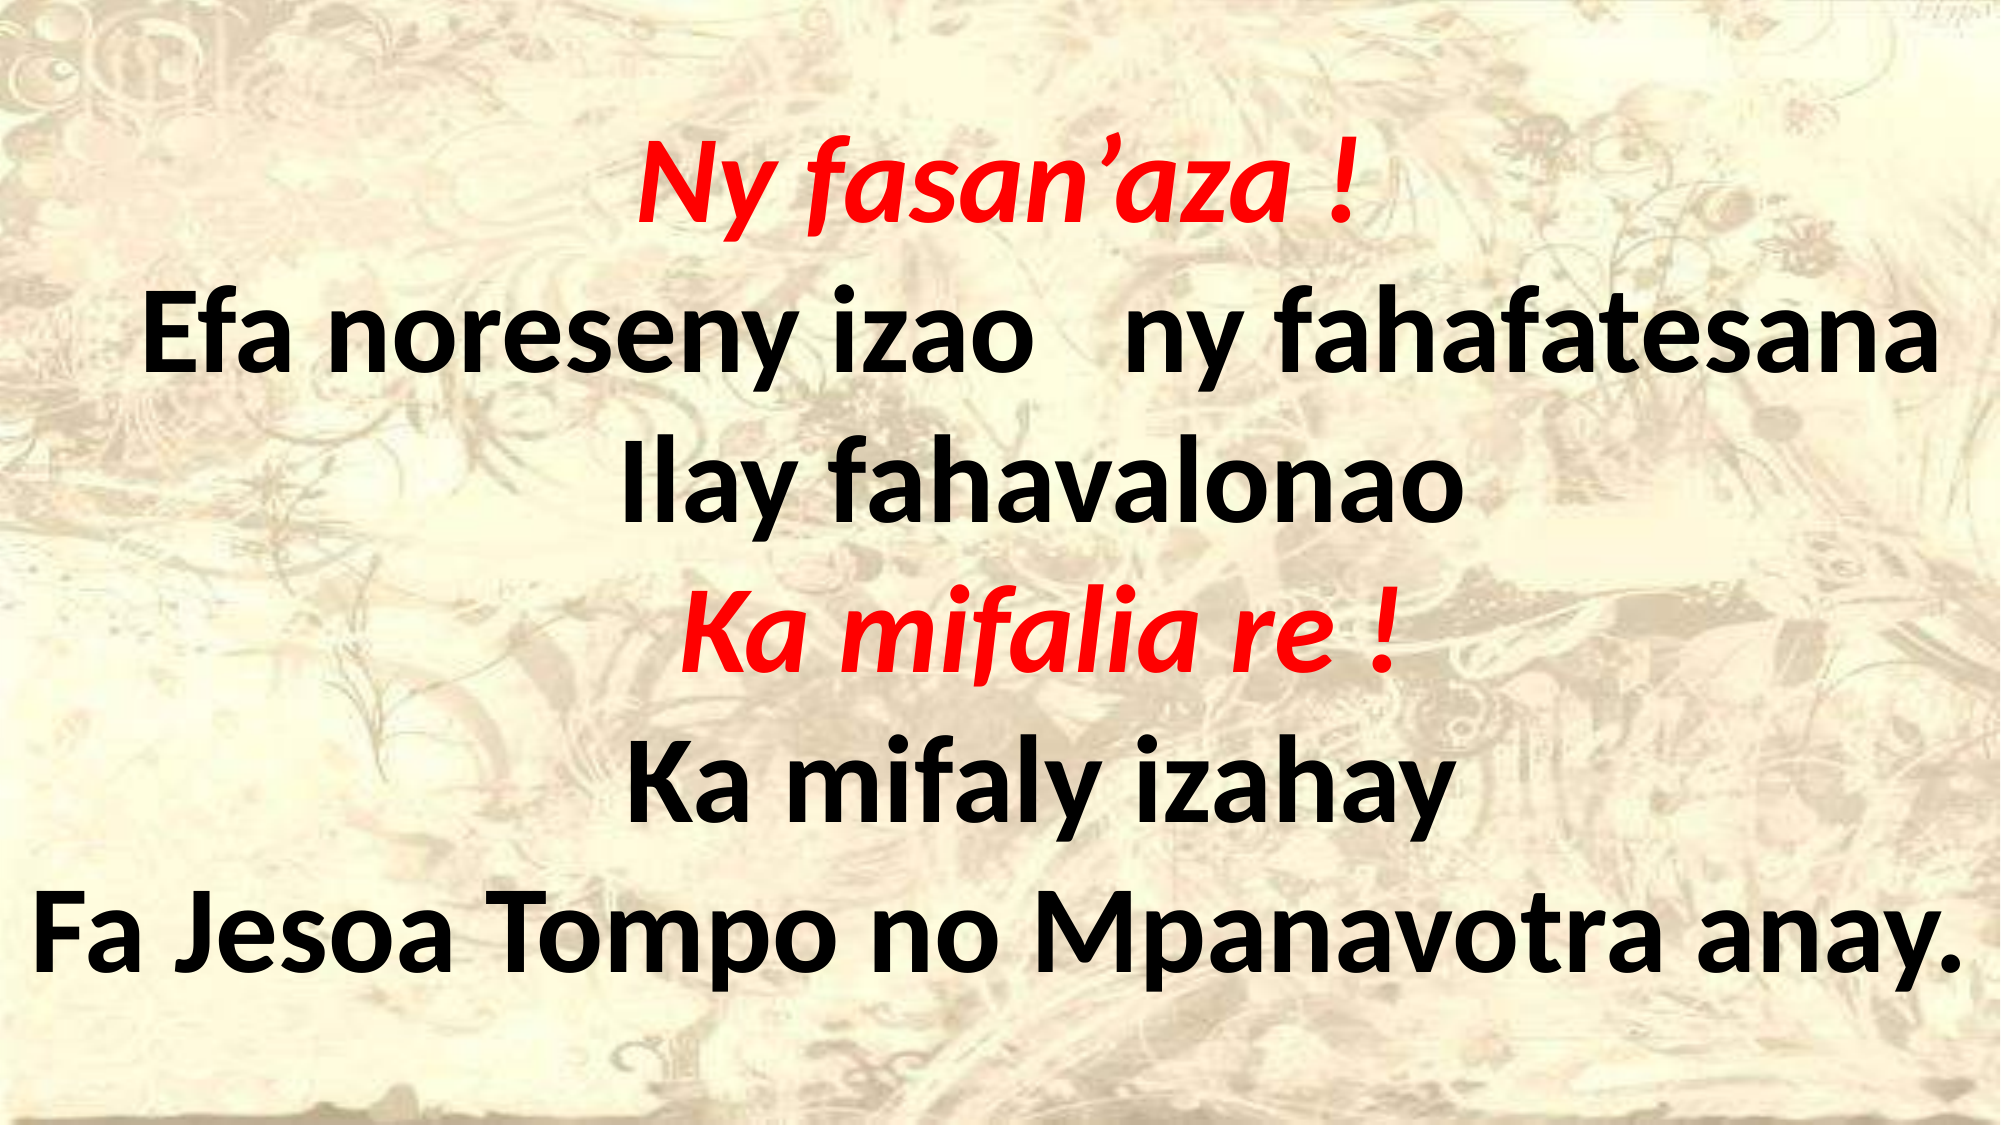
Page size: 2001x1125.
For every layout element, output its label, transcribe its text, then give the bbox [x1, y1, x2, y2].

text_box Ny fasan’aza ! Efa noreseny izao ny fahafatesana Ilay fahavalonao Ka mifalia re ! Ka mifaly izahay Fa Jesoa Tompo no Mpanavotra anay. [0, 89, 2000, 1005]
picture [0, 0, 2001, 1125]
